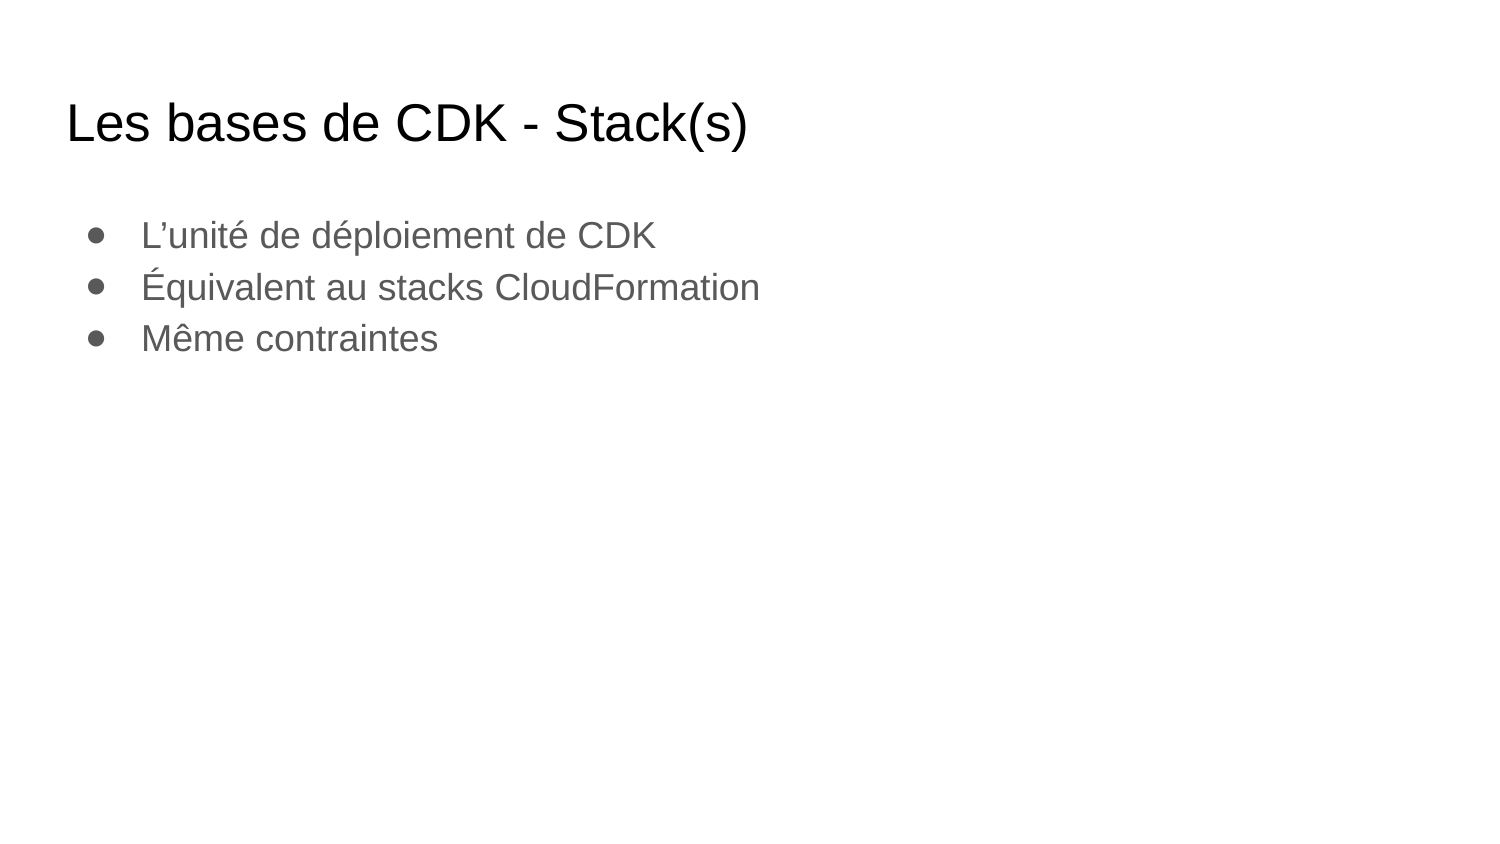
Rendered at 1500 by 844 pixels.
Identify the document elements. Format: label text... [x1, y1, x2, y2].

title Les bases de CDK - Stack(s) [51, 72, 1449, 167]
list L’unité de déploiement de CDK Équivalent au stacks CloudFormation Même contraintes [51, 189, 1449, 750]
